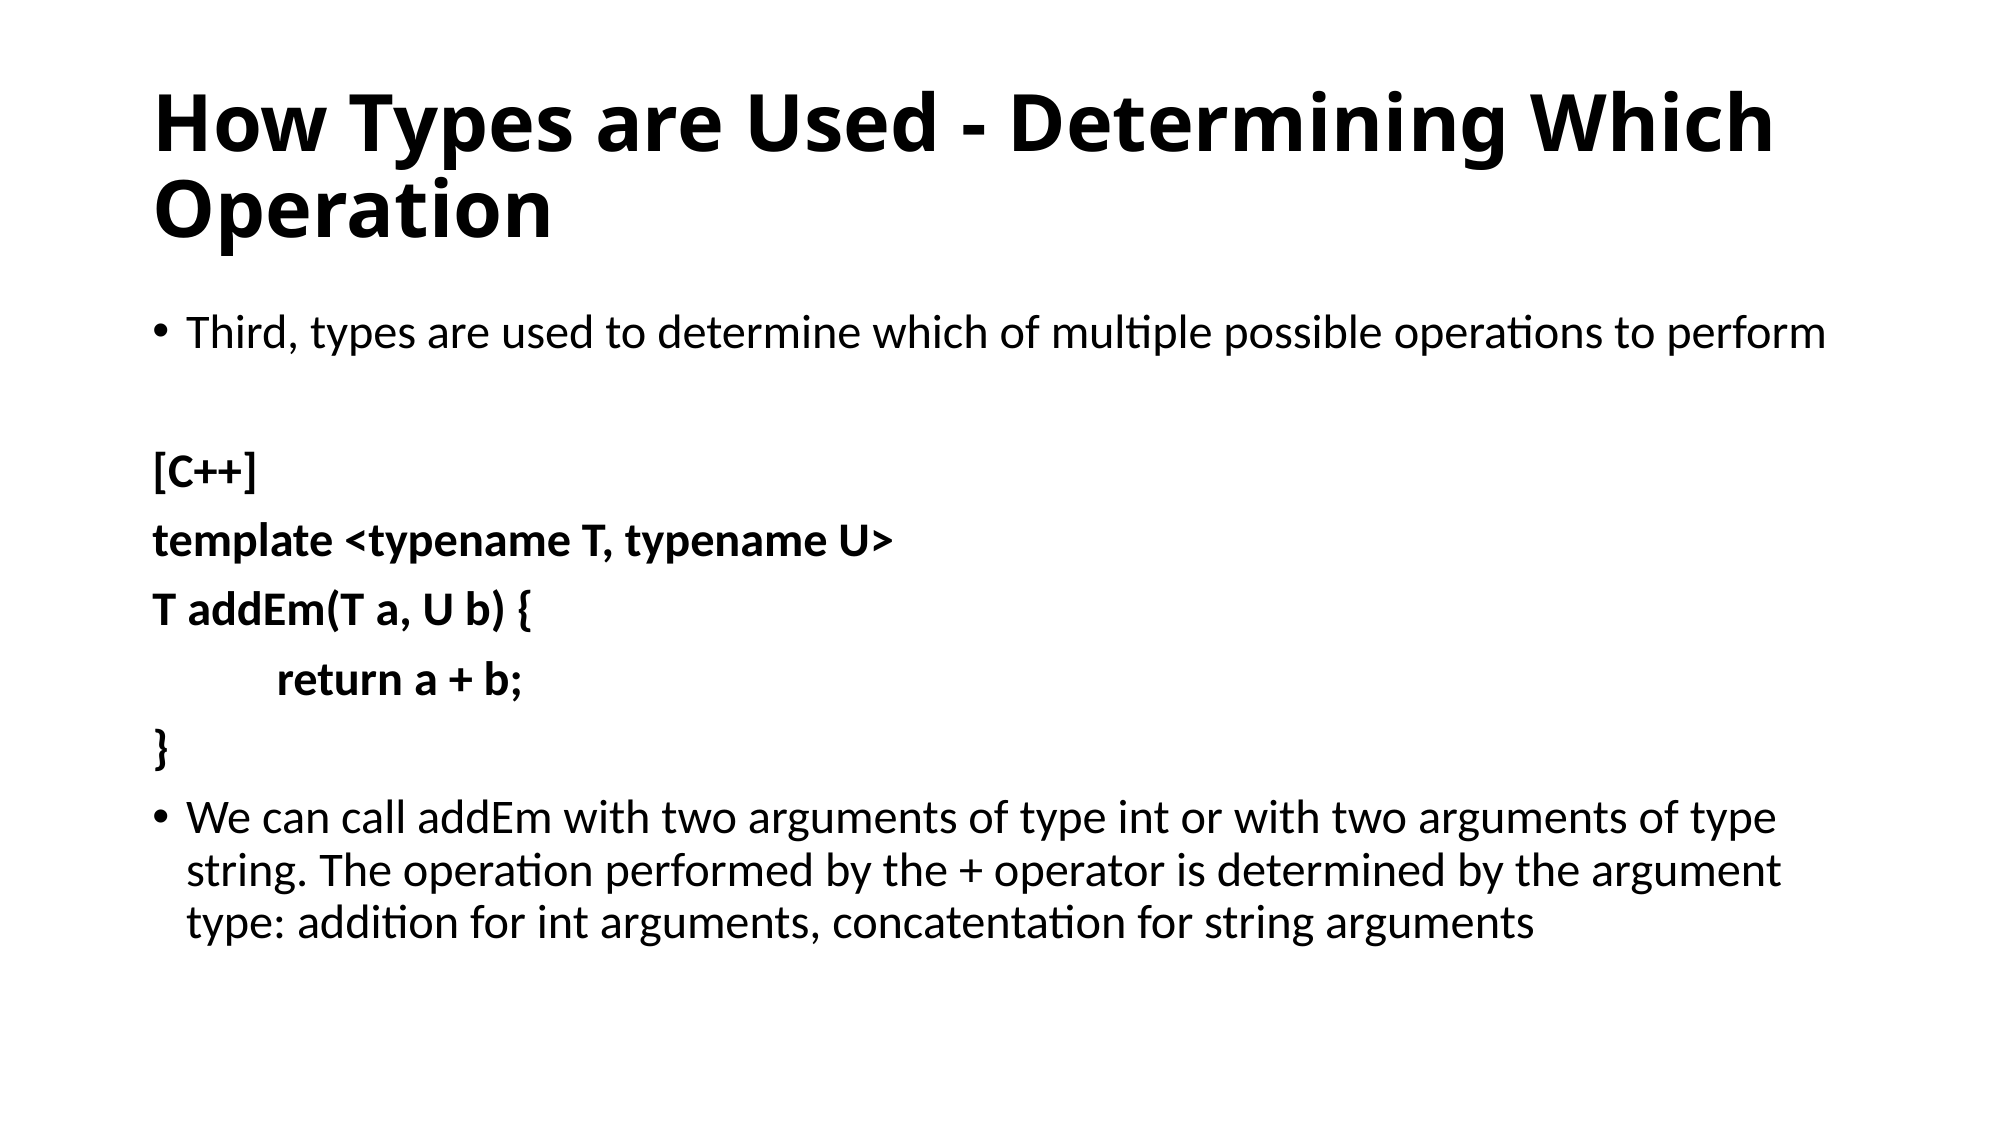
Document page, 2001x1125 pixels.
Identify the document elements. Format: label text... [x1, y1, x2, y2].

list Third, types are used to determine which of multiple possible operations to perform [C++] template <typename T, typename U> T addEm(T a, U b) { return a + b; } We can call addEm with two arguments of type int or with two arguments of type string. The operation performed by the + operator is determined by the argument type: addition for int arguments, concatentation for string arguments [137, 299, 1863, 1014]
title How Types are Used - Determining Which Operation [137, 59, 1863, 278]
